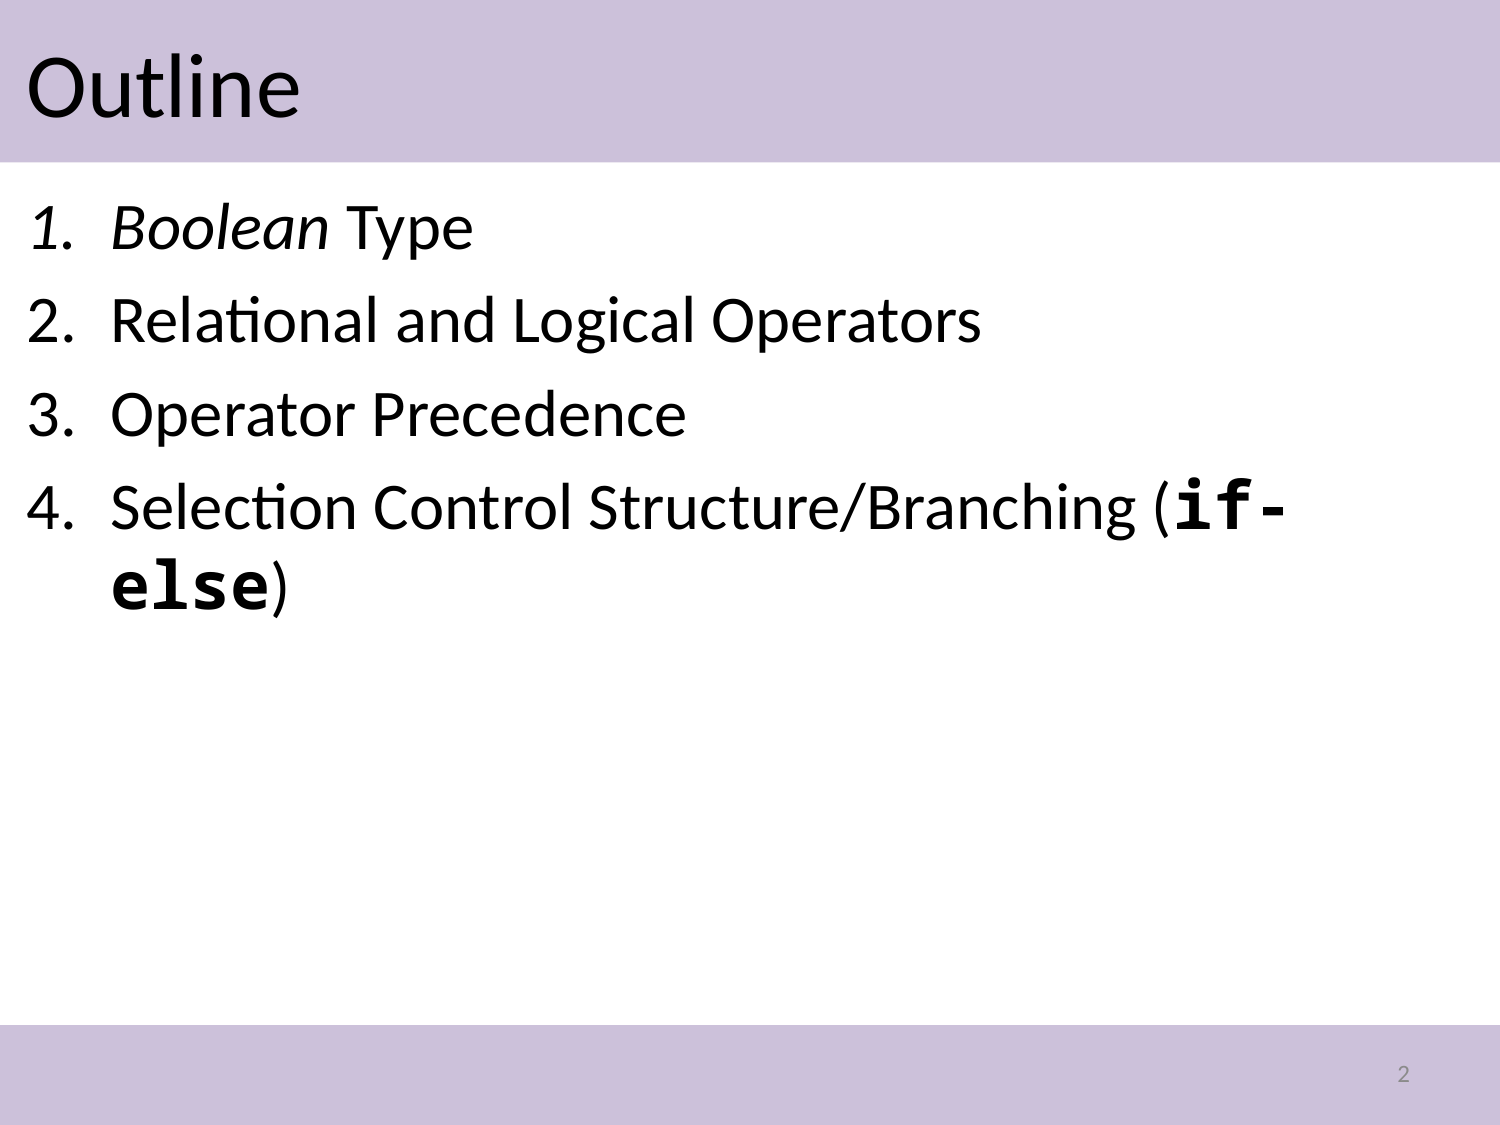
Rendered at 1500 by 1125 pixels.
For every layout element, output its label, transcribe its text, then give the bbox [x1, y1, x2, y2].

title Outline [11, 12, 1362, 150]
slide_number 2 [1074, 1042, 1425, 1103]
list Boolean Type Relational and Logical Operators Operator Precedence Selection Control Structure/Branching (if-else) [11, 174, 1477, 1013]
